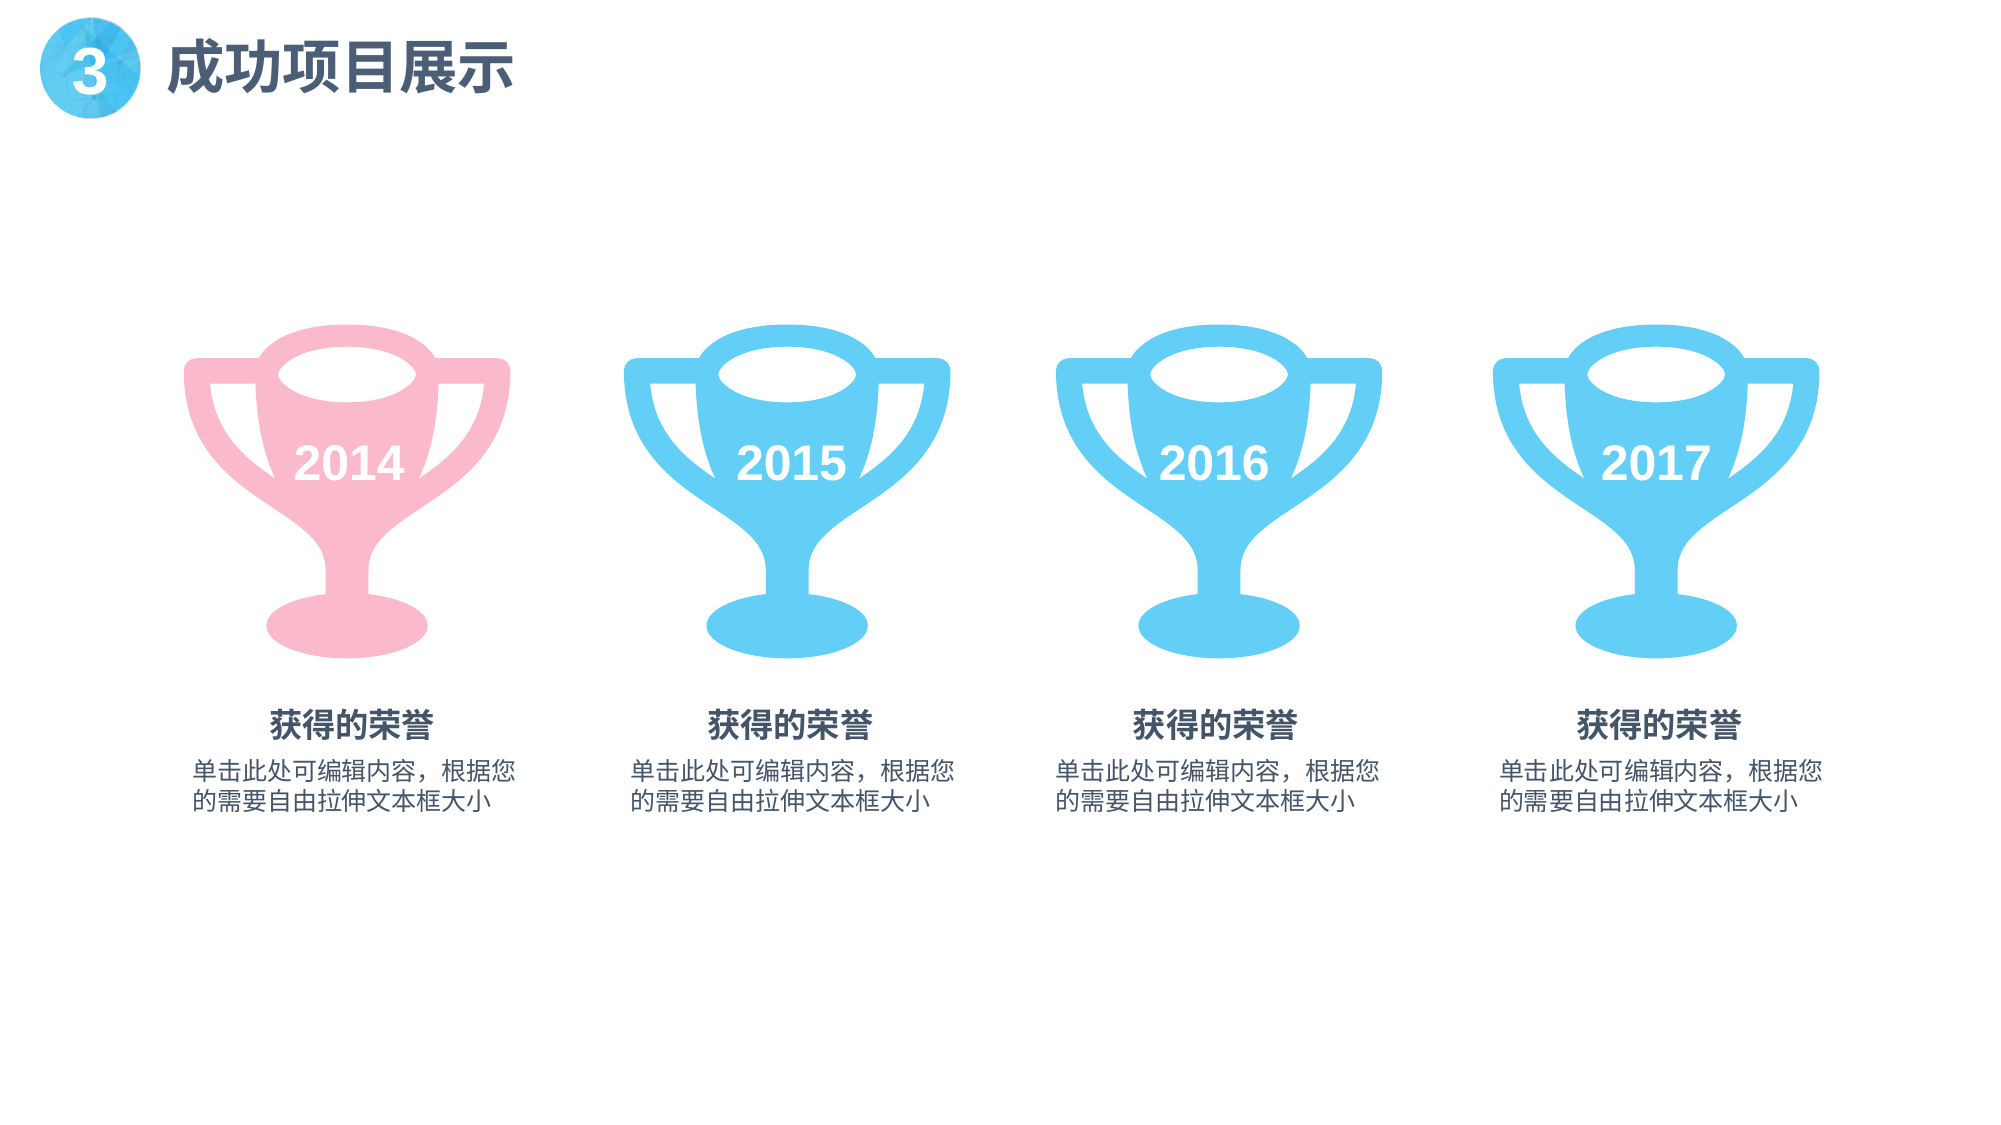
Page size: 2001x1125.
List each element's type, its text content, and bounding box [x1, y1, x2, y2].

text_box 获得的荣誉 [192, 704, 513, 745]
text_box [623, 324, 951, 659]
text_box 2016 [1140, 430, 1289, 491]
text_box 2017 [1582, 430, 1731, 491]
text_box 单击此处可编辑内容，根据您的需要自由拉伸文本框大小 [1055, 755, 1388, 816]
text_box 2015 [717, 430, 866, 491]
text_box 单击此处可编辑内容，根据您的需要自由拉伸文本框大小 [192, 755, 524, 816]
text_box 获得的荣誉 [630, 704, 951, 745]
text_box 获得的荣誉 [1499, 704, 1820, 745]
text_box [40, 18, 698, 119]
text_box 单击此处可编辑内容，根据您的需要自由拉伸文本框大小 [1499, 755, 1831, 816]
text_box [1055, 324, 1383, 659]
text_box 单击此处可编辑内容，根据您的需要自由拉伸文本框大小 [630, 755, 962, 816]
text_box 2014 [275, 430, 424, 491]
text_box [1492, 324, 1820, 659]
text_box [183, 324, 511, 659]
text_box 获得的荣誉 [1055, 704, 1377, 745]
